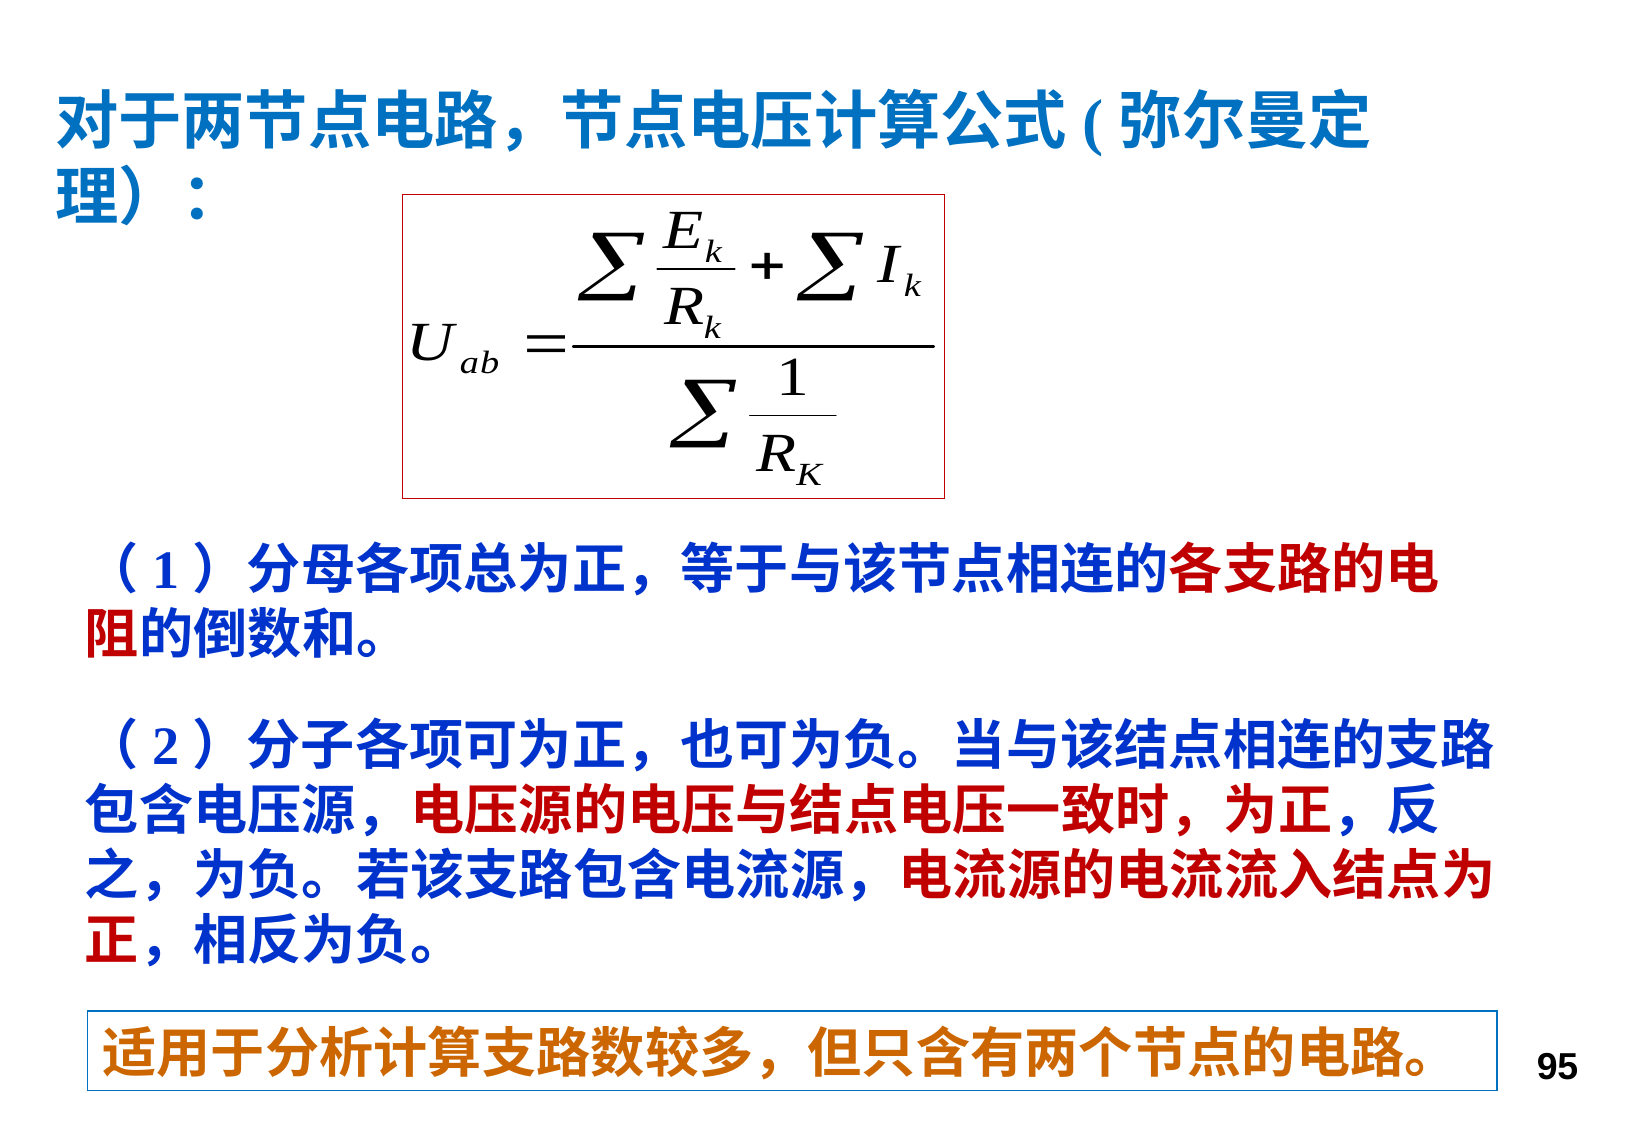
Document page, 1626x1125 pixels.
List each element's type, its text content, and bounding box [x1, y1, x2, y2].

text_box （2）分子各项可为正，也可为负。当与该结点相连的支路包含电压源，电压源的电压与结点电压一致时，为正，反之，为负。若该支路包含电流源，电流源的电流流入结点为正，相反为负。 [70, 703, 1547, 978]
text_box （1）分母各项总为正，等于与该节点相连的各支路的电阻的倒数和。 [70, 527, 1493, 672]
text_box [402, 193, 946, 499]
text_box 对于两节点电路，节点电压计算公式(弥尔曼定理）： [40, 72, 1544, 240]
text_box 适用于分析计算支路数较多，但只含有两个节点的电路。 [87, 1010, 1497, 1091]
